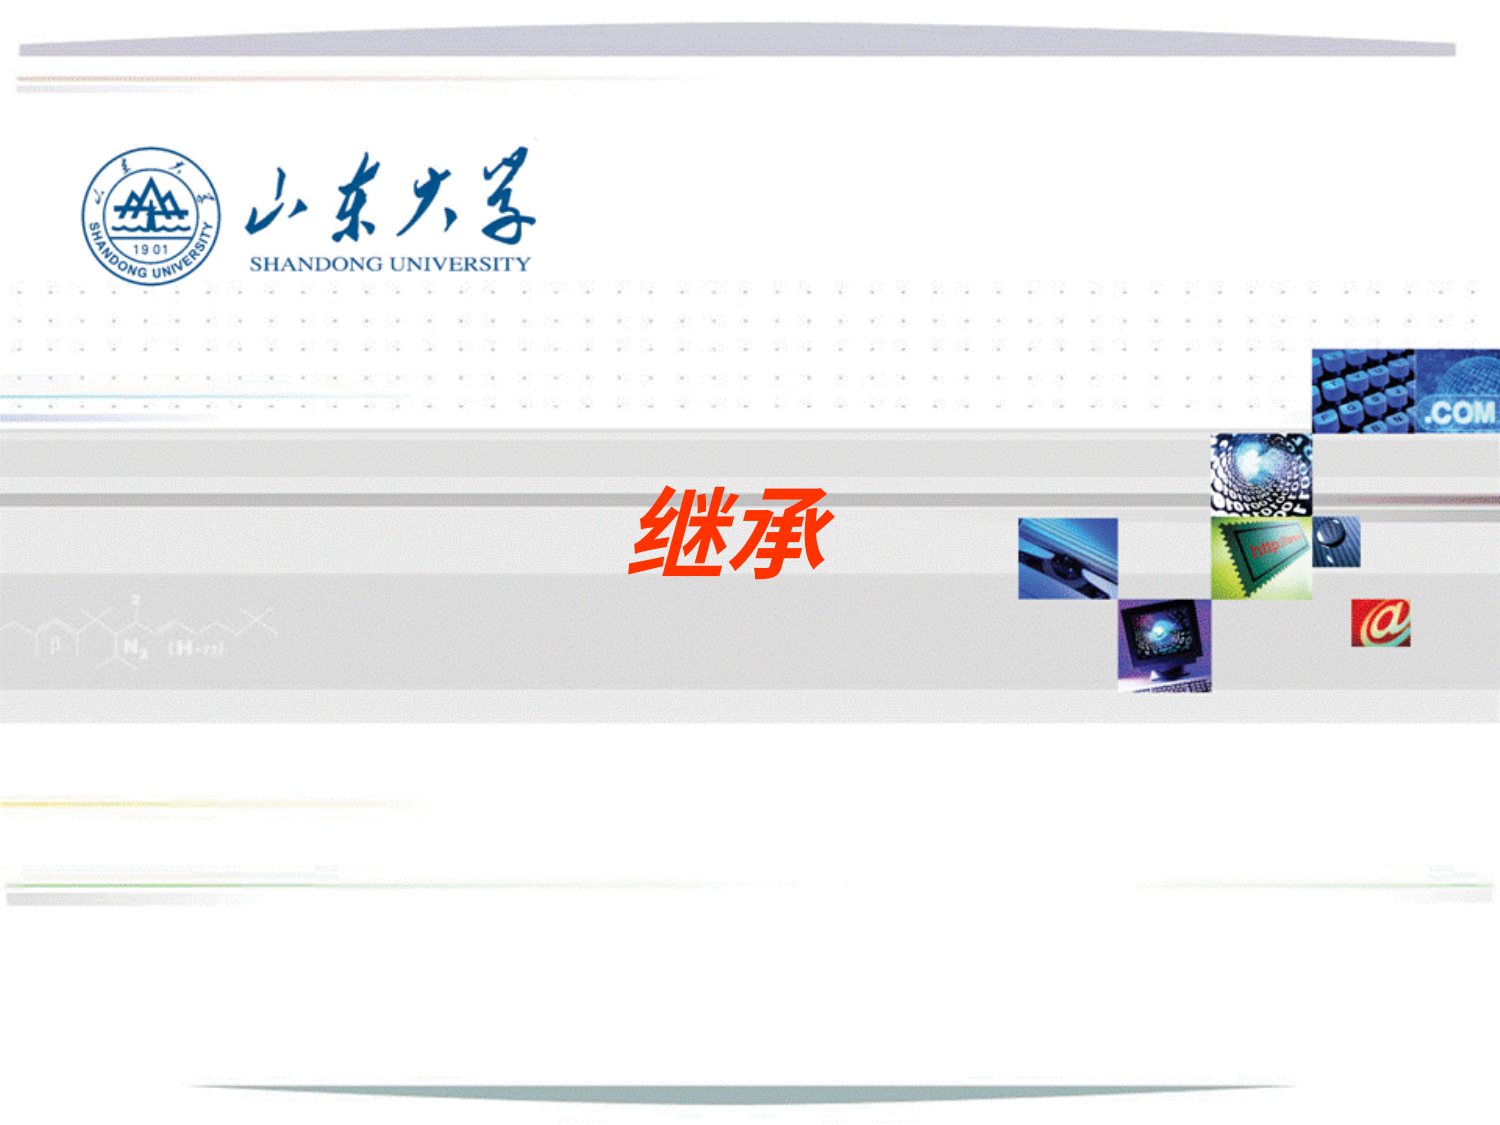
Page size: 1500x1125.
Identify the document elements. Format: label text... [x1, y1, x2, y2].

title 继承 [87, 437, 1363, 625]
picture [0, 1, 1500, 1124]
